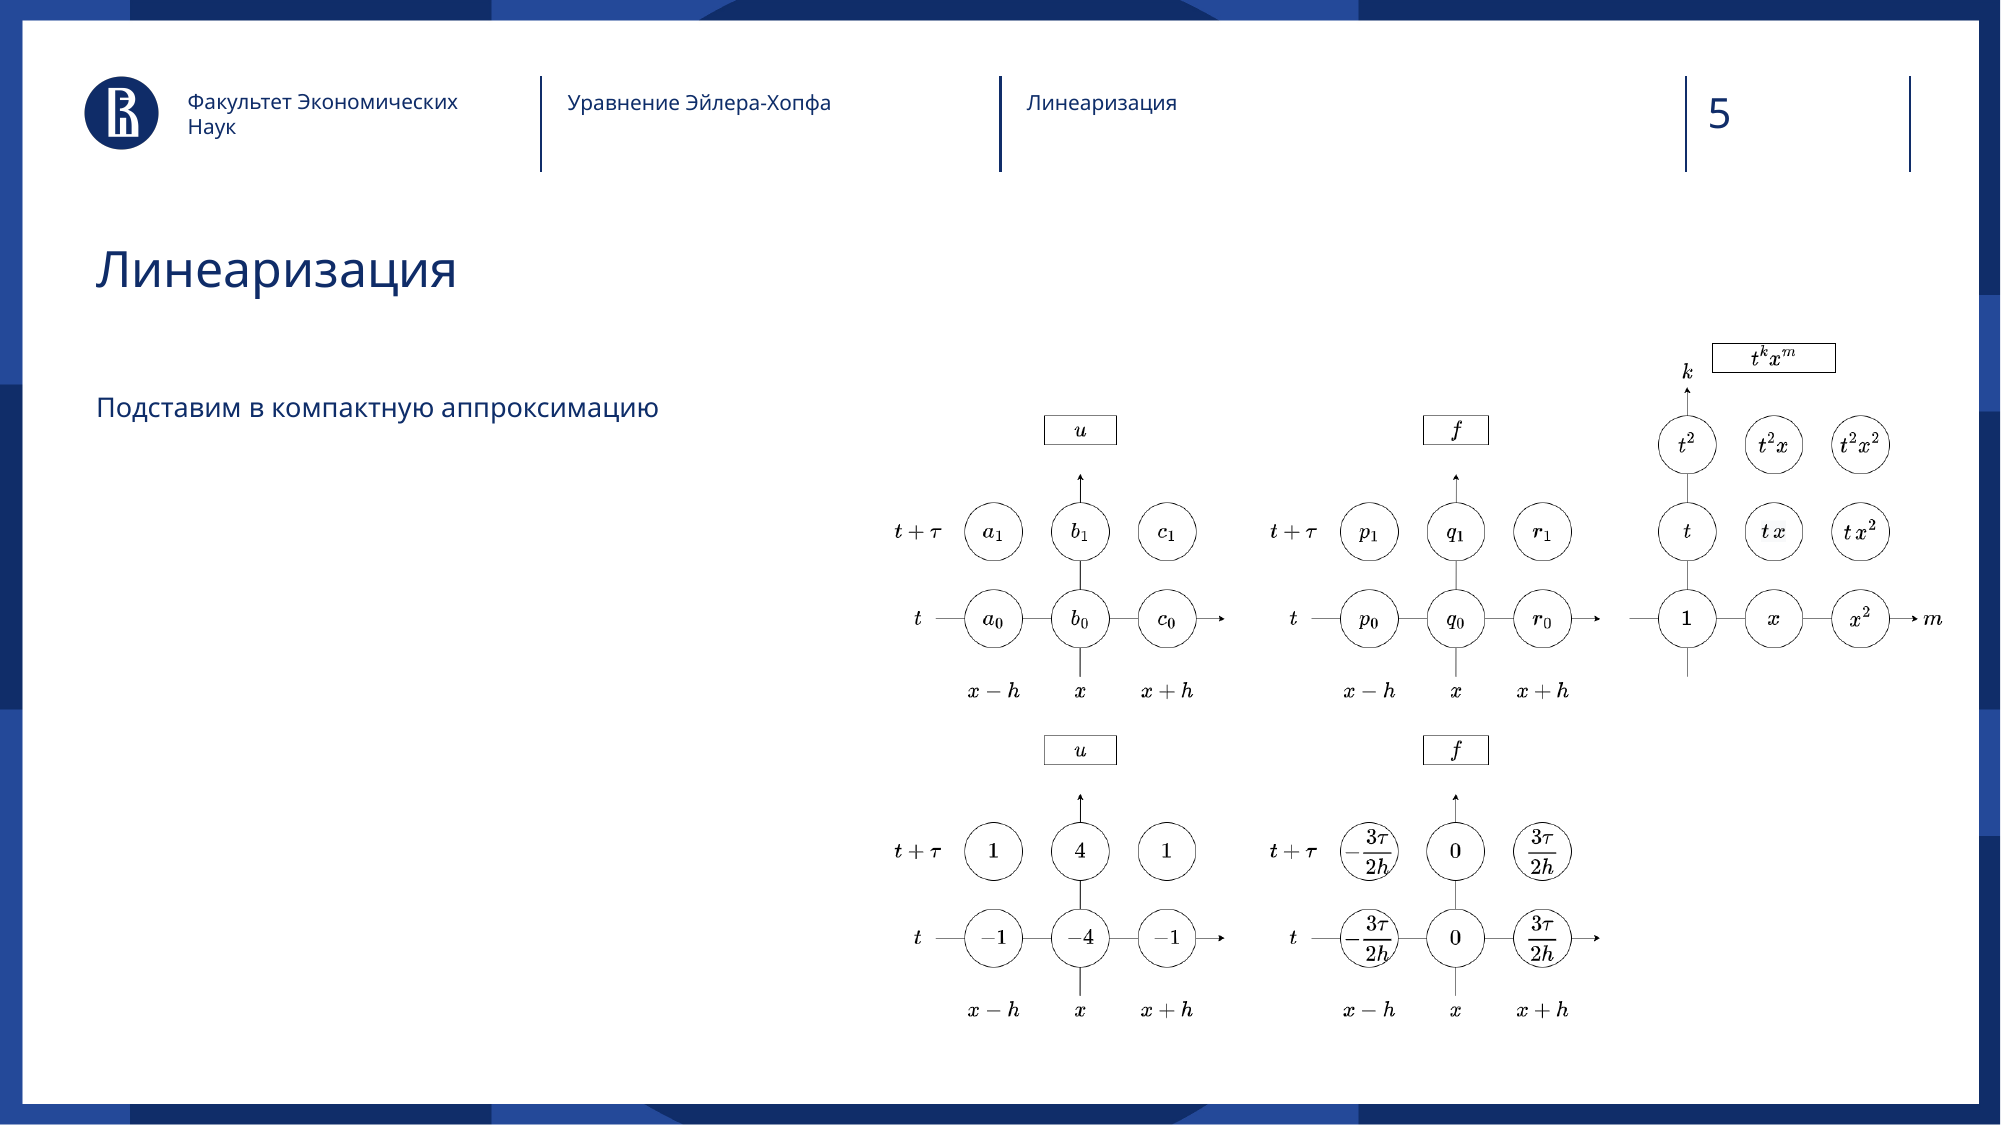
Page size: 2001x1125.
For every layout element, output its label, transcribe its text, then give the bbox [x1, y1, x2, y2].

picture [0, 0, 2001, 1125]
title Линеаризация [96, 237, 957, 365]
list Факультет Экономических Наук [187, 88, 500, 157]
list Линеаризация [1026, 90, 1367, 157]
list Уравнение Эйлера-Хопфа [567, 90, 907, 157]
